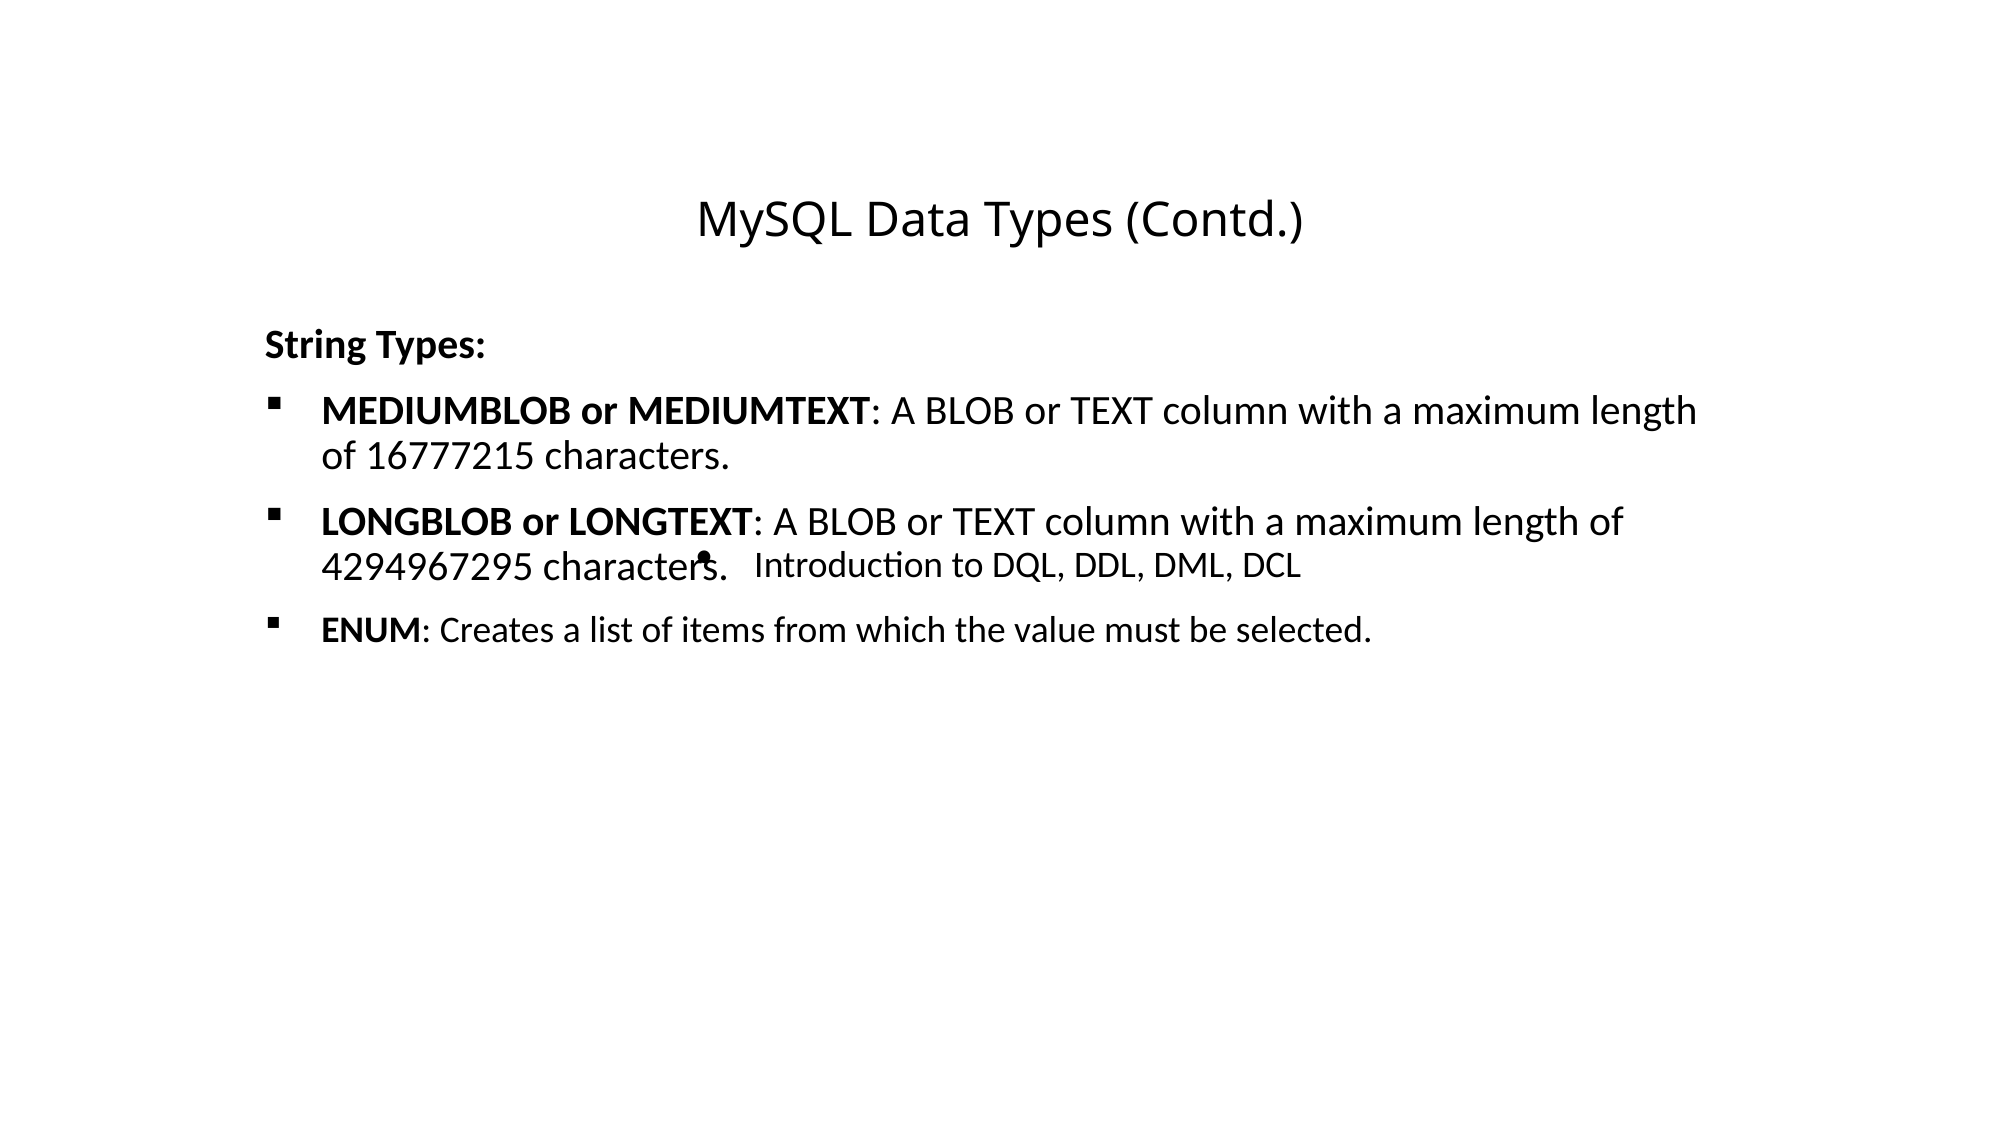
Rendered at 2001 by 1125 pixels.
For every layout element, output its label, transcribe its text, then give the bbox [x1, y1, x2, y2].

subtitle String Types: MEDIUMBLOB or MEDIUMTEXT: A BLOB or TEXT column with a maximum length of 16777215 characters. LONGBLOB or LONGTEXT: A BLOB or TEXT column with a maximum length of 4294967295 characters. ENUM: Creates a list of items from which the value must be selected. [249, 314, 1750, 863]
text_box Introduction to DQL, DDL, DML, DCL [683, 532, 1317, 592]
title MySQL Data Types (Contd.) [249, 186, 1750, 314]
